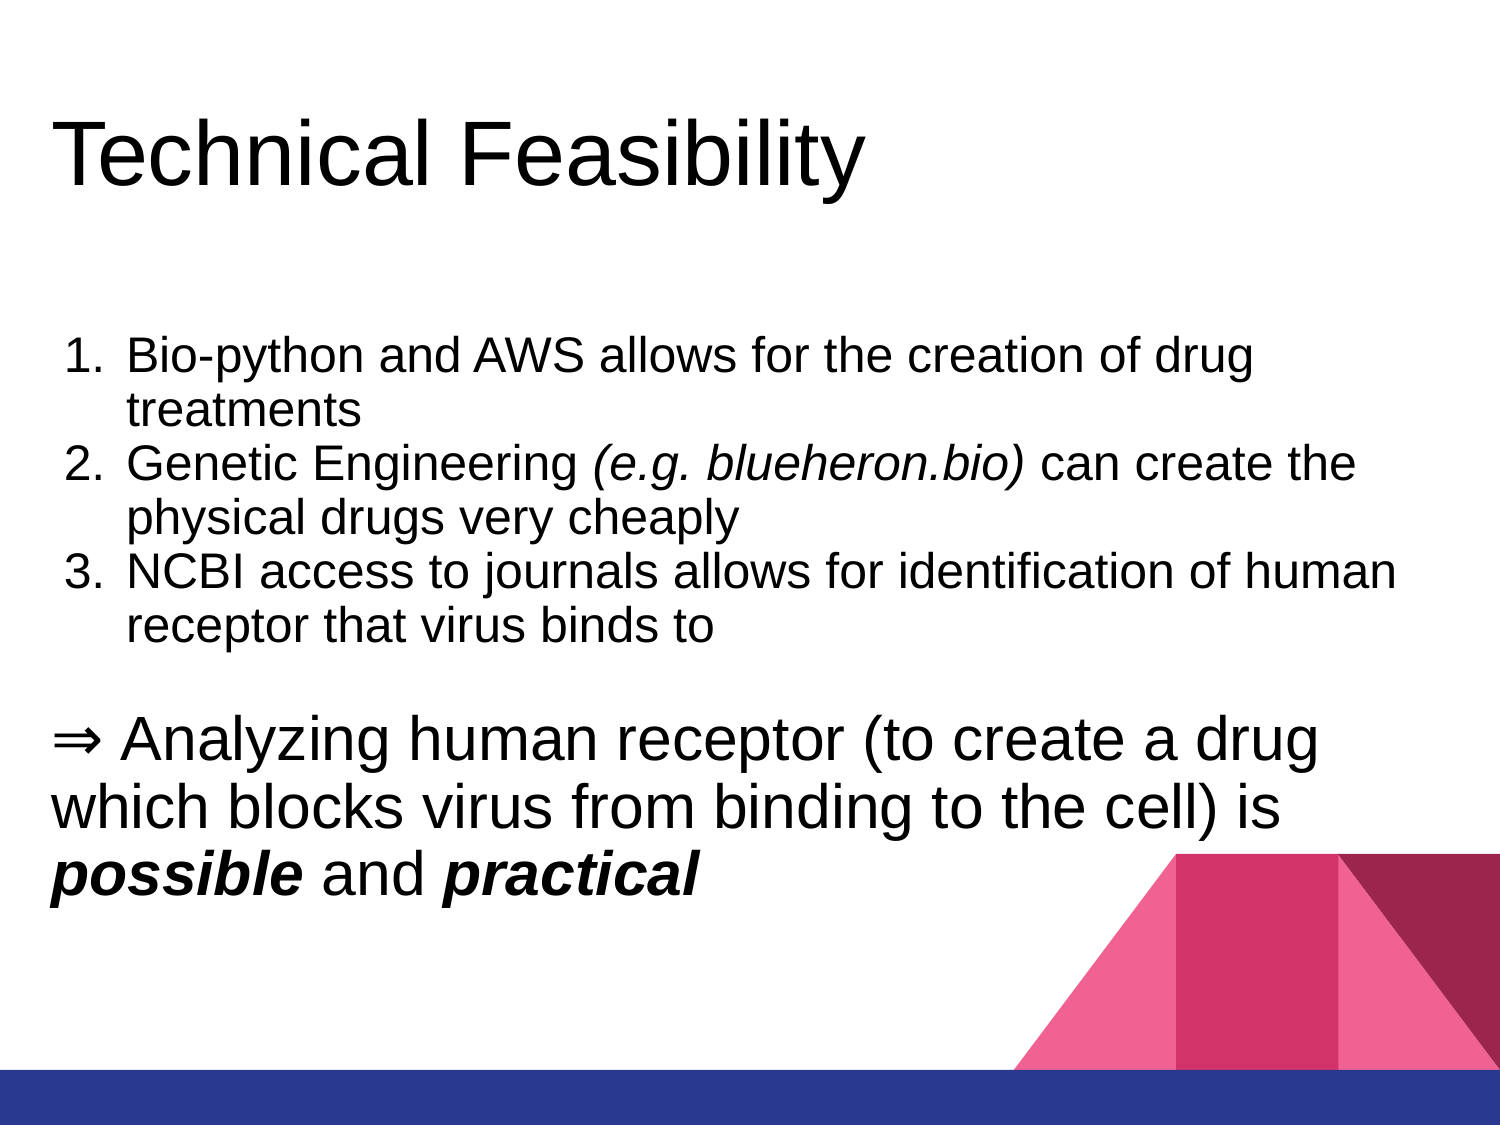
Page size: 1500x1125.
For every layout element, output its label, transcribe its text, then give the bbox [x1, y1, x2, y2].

title Technical Feasibility [51, 89, 1449, 223]
list Bio-python and AWS allows for the creation of drug treatments Genetic Engineering (e.g. blueheron.bio) can create the physical drugs very cheaply NCBI access to journals allows for identification of human receptor that virus binds to ⇒ Analyzing human receptor (to create a drug which blocks virus from binding to the cell) is possible and practical [51, 268, 1449, 1000]
